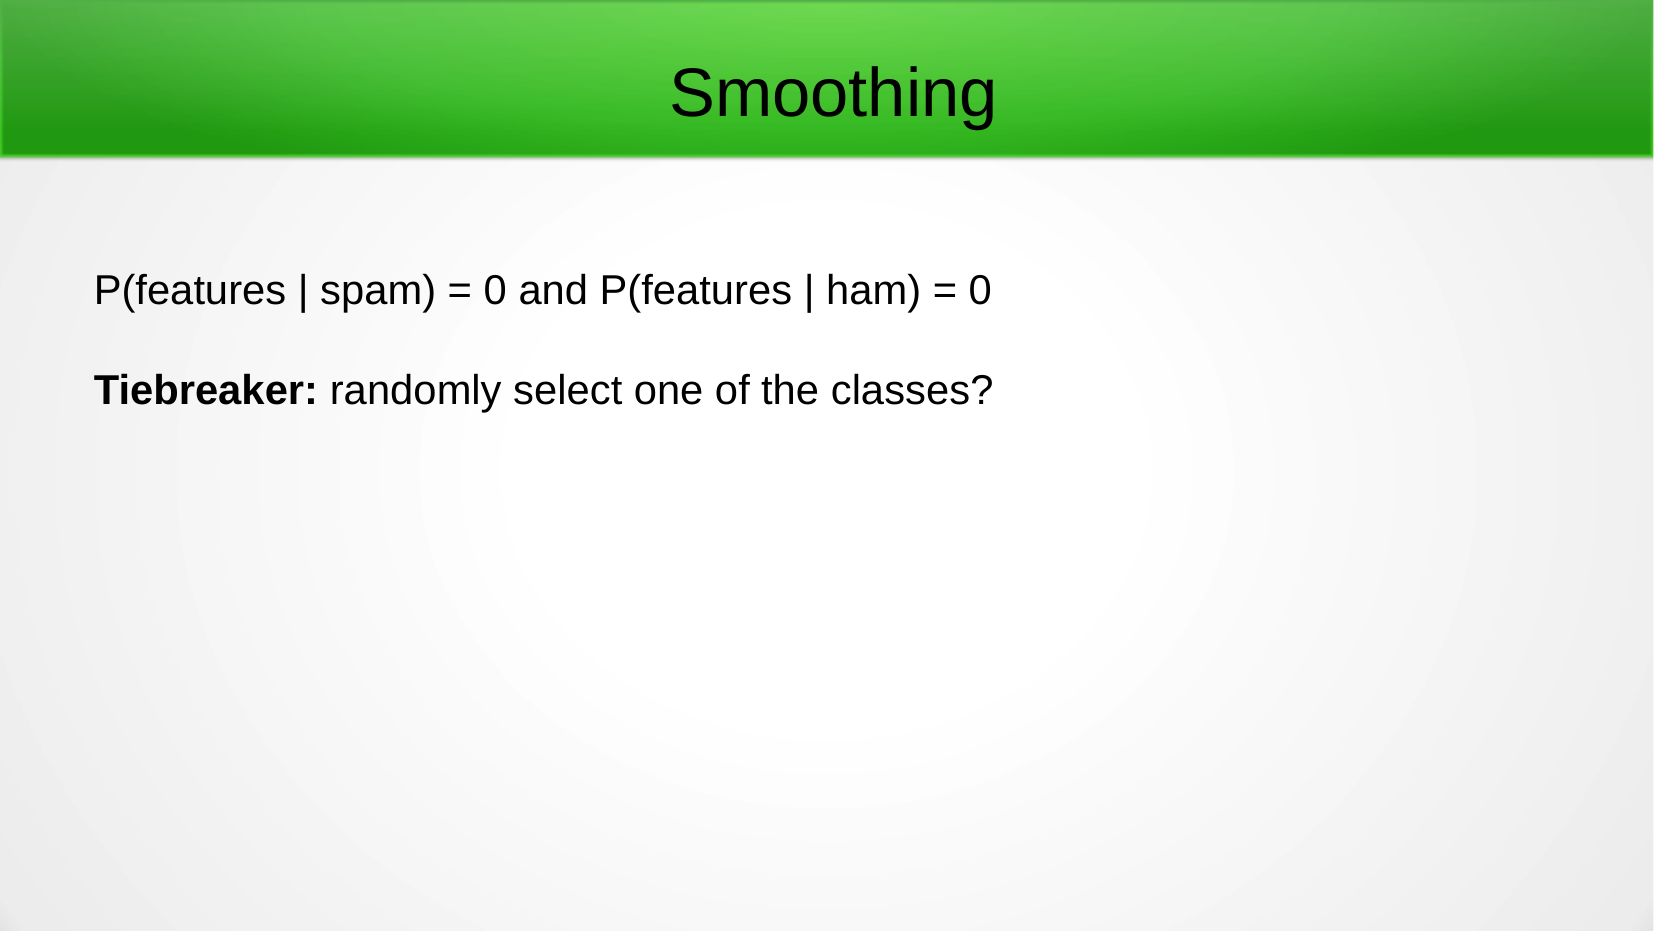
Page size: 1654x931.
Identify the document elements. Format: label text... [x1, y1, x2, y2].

text_box P(features | spam) = 0 and P(features | ham) = 0 Tiebreaker: randomly select one of the classes? [78, 254, 1633, 853]
text_box Smoothing [48, 35, 1620, 142]
picture [0, 0, 1654, 931]
